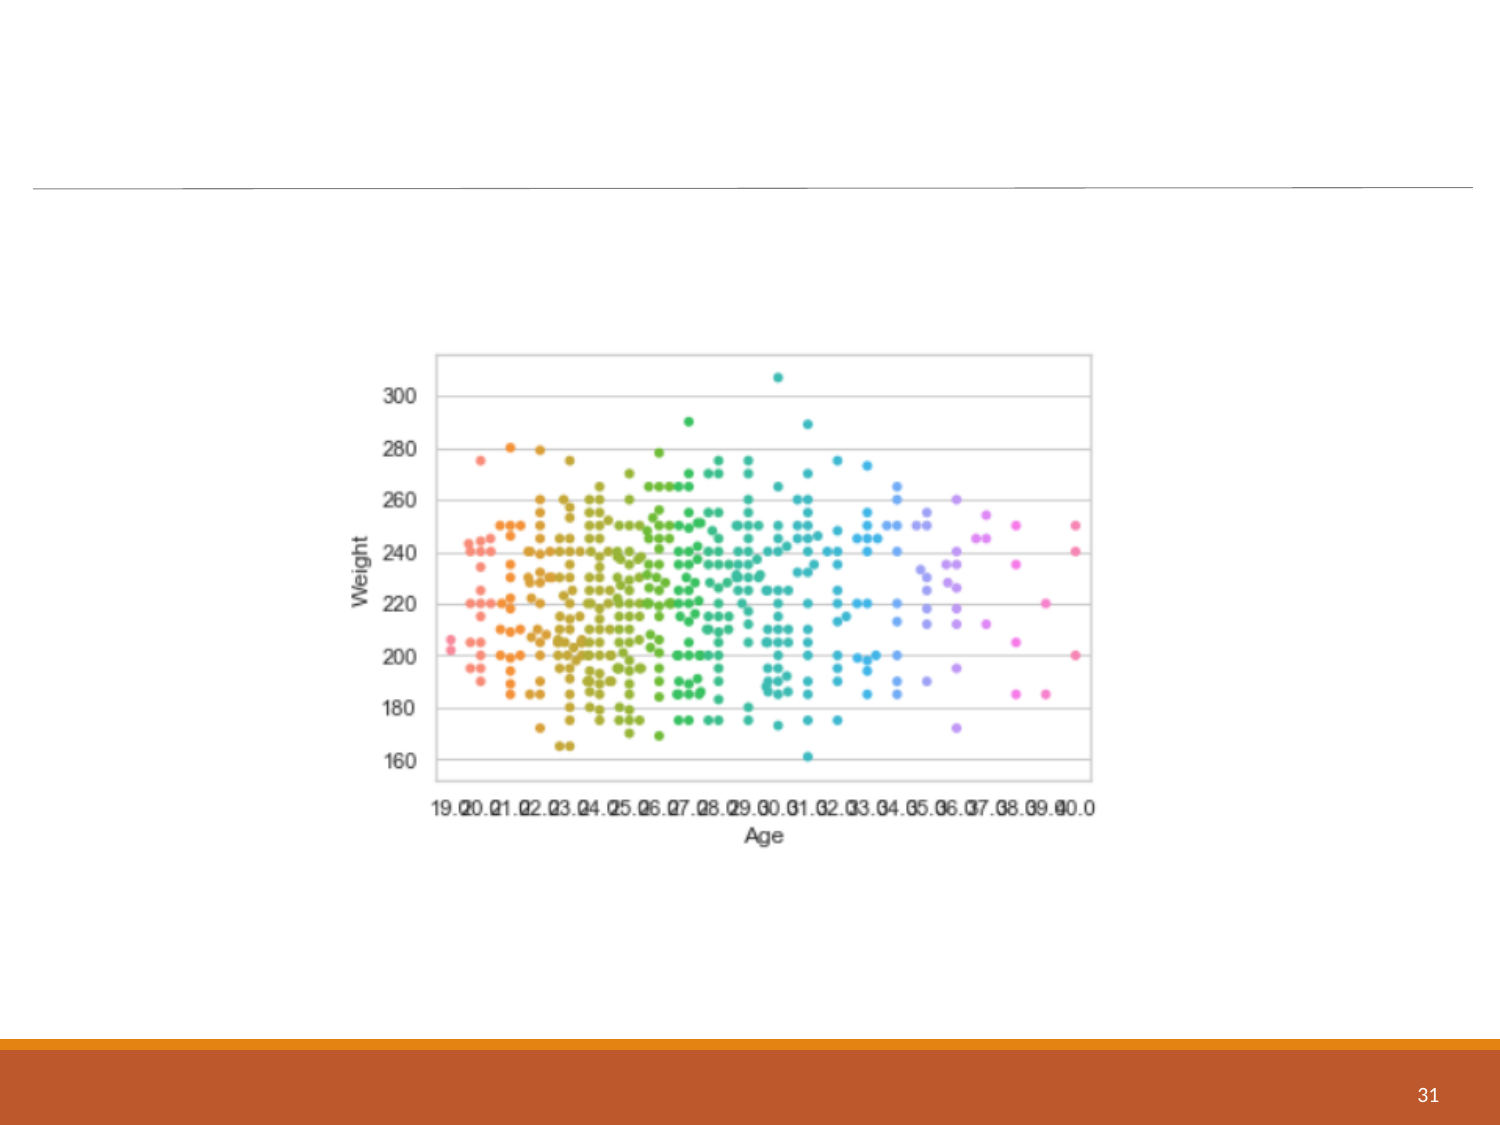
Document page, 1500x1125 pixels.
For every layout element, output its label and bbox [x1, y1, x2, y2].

list [351, 322, 1154, 861]
